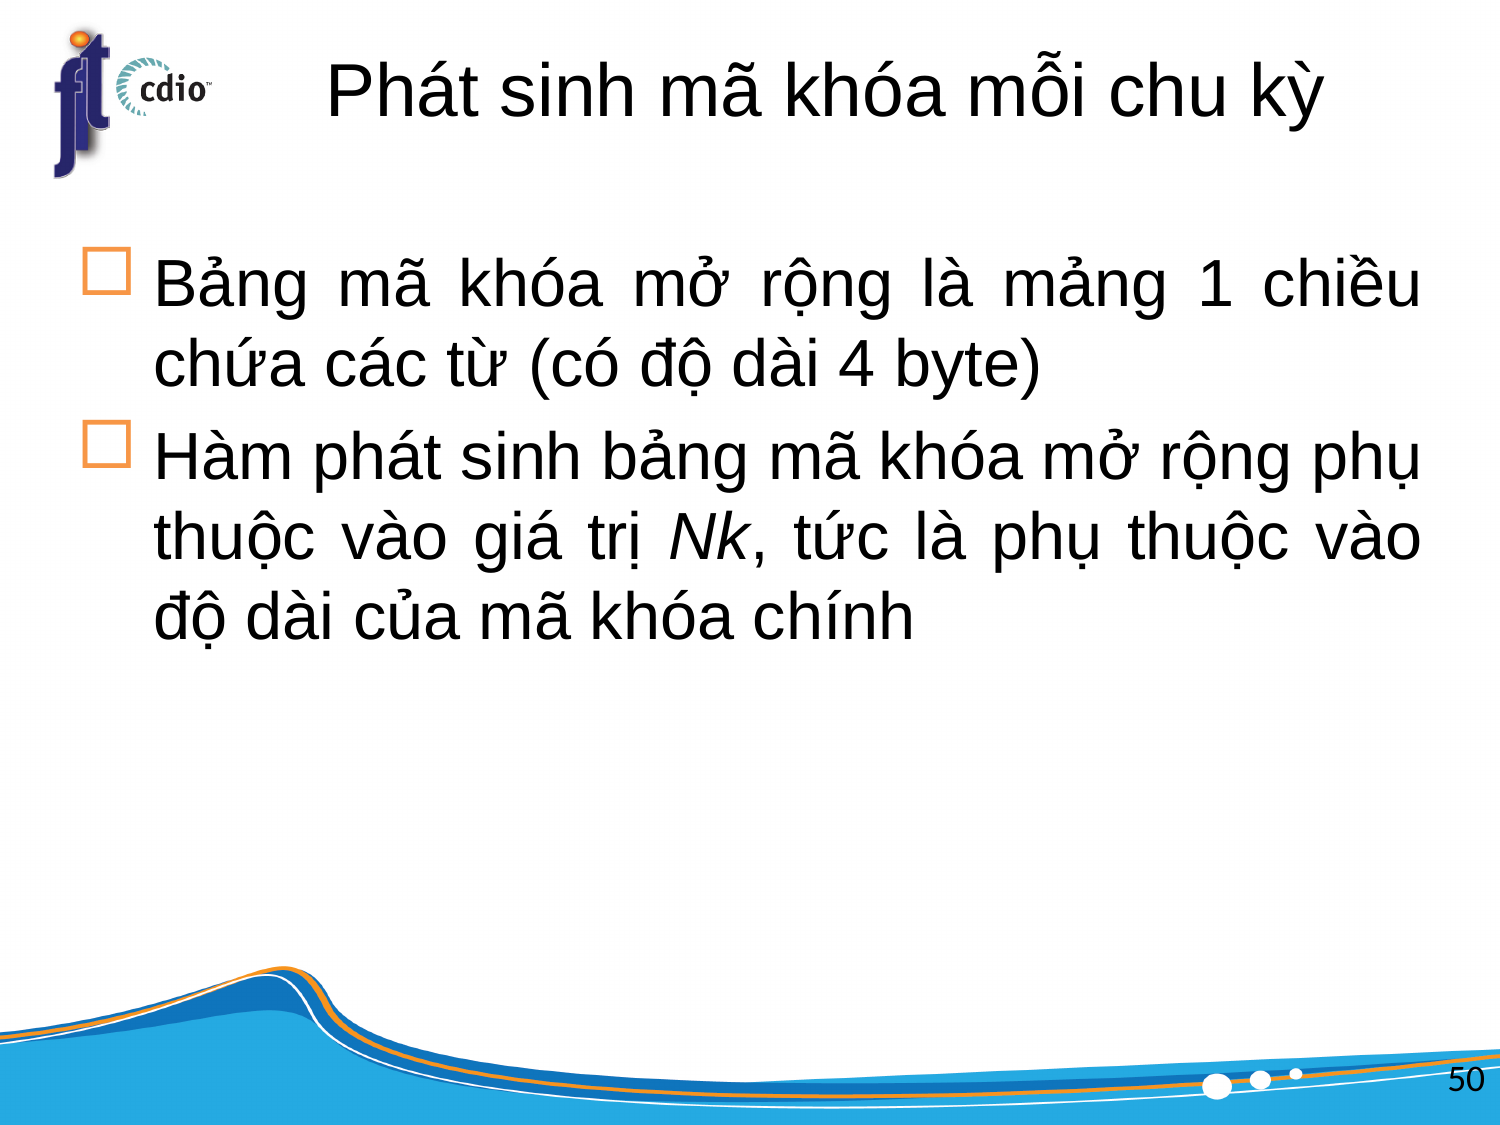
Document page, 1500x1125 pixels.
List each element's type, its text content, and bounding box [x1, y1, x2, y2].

title Phát sinh mã khóa mỗi chu kỳ [226, 6, 1425, 166]
list Bảng mã khóa mở rộng là mảng 1 chiều chứa các từ (có độ dài 4 byte) Hàm phát sinh bảng mã khóa mở rộng phụ thuộc vào giá trị Nk, tức là phụ thuộc vào độ dài của mã khóa chính [62, 232, 1439, 586]
picture [0, 0, 1500, 1125]
text_box 50 [1149, 1046, 1500, 1125]
